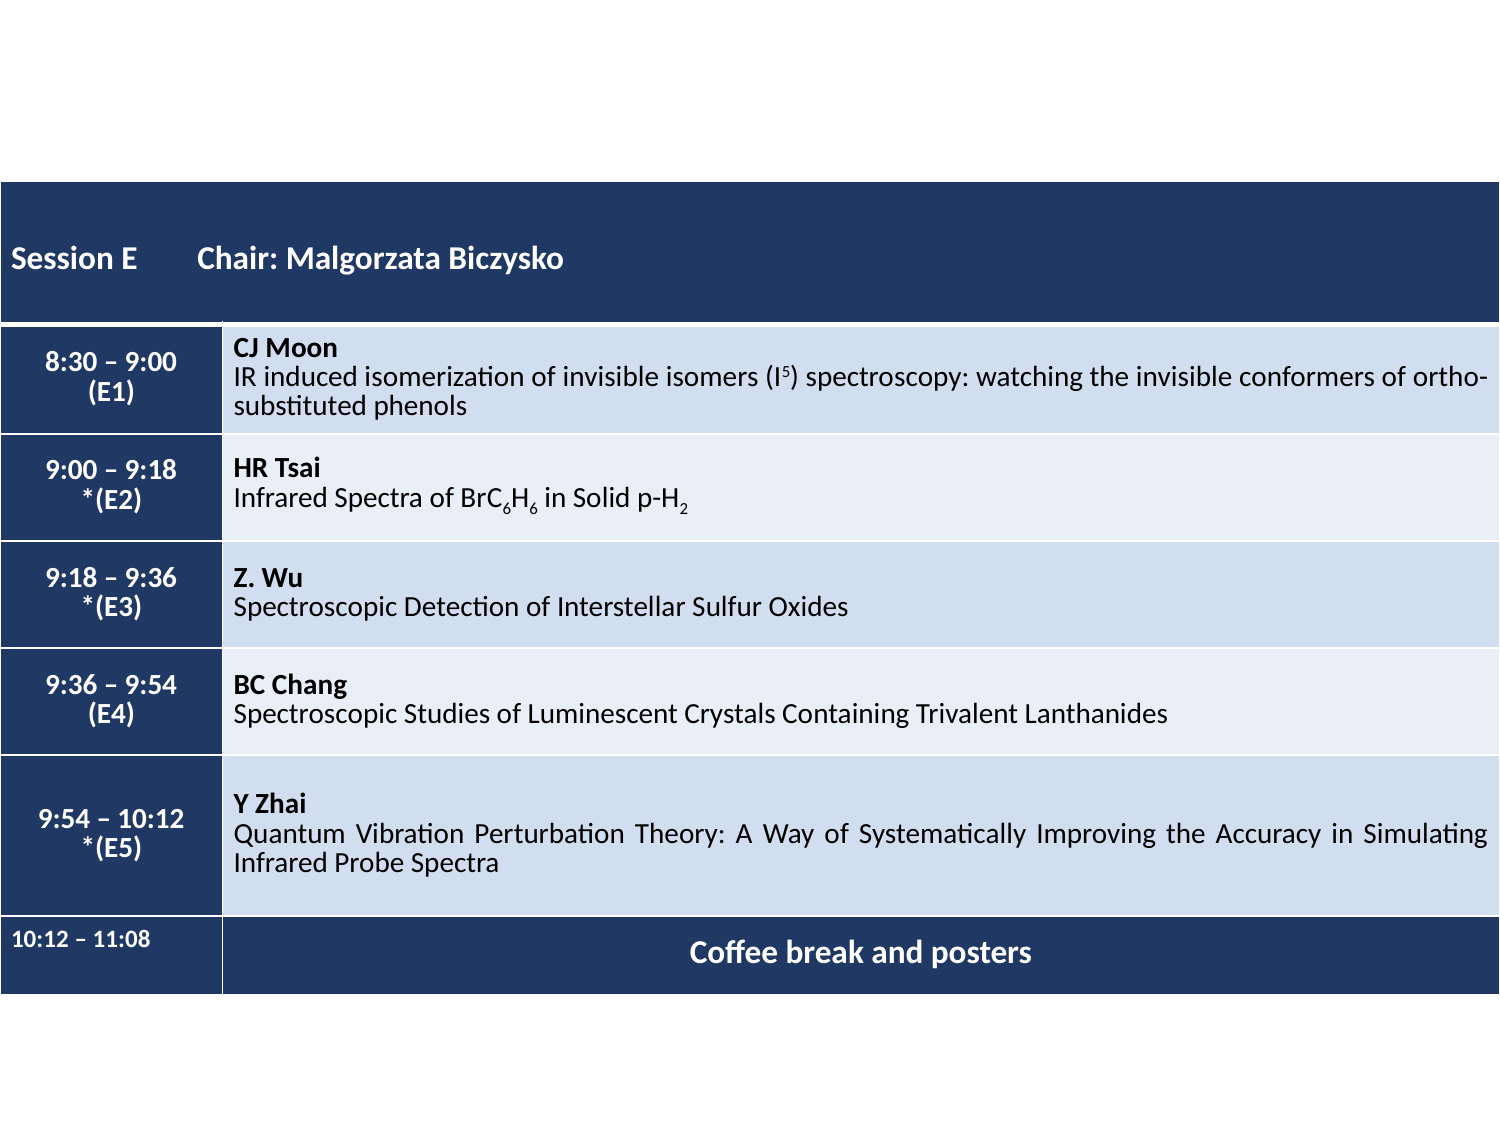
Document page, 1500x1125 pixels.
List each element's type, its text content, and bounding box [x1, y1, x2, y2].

table_cell 9:00 – 9:18 *(E2) [1, 435, 222, 540]
table_header Session E Chair: Malgorzata Biczysko [1, 182, 1499, 322]
table_cell Coffee break and posters [223, 917, 1499, 994]
table_cell Z. Wu Spectroscopic Detection of Interstellar Sulfur Oxides [223, 542, 1499, 647]
table_cell Y Zhai Quantum Vibration Perturbation Theory: A Way of Systematically Improving the Accuracy in Simulating Infrared Probe Spectra [223, 756, 1499, 915]
table_cell HR Tsai Infrared Spectra of BrC6H6 in Solid p-H2 [223, 435, 1499, 540]
table_cell BC Chang Spectroscopic Studies of Luminescent Crystals Containing Trivalent Lanthanides [223, 649, 1499, 754]
table_cell 9:36 – 9:54 (E4) [1, 649, 222, 754]
table_cell 9:54 – 10:12 *(E5) [1, 756, 222, 915]
table_cell CJ Moon IR induced isomerization of invisible isomers (I5) spectroscopy: watching the invisible conformers of ortho-substituted phenols [223, 327, 1499, 433]
table_cell 9:18 – 9:36 *(E3) [1, 542, 222, 647]
table_cell 10:12 – 11:08 [1, 917, 222, 994]
table_cell 8:30 – 9:00 (E1) [1, 327, 222, 433]
